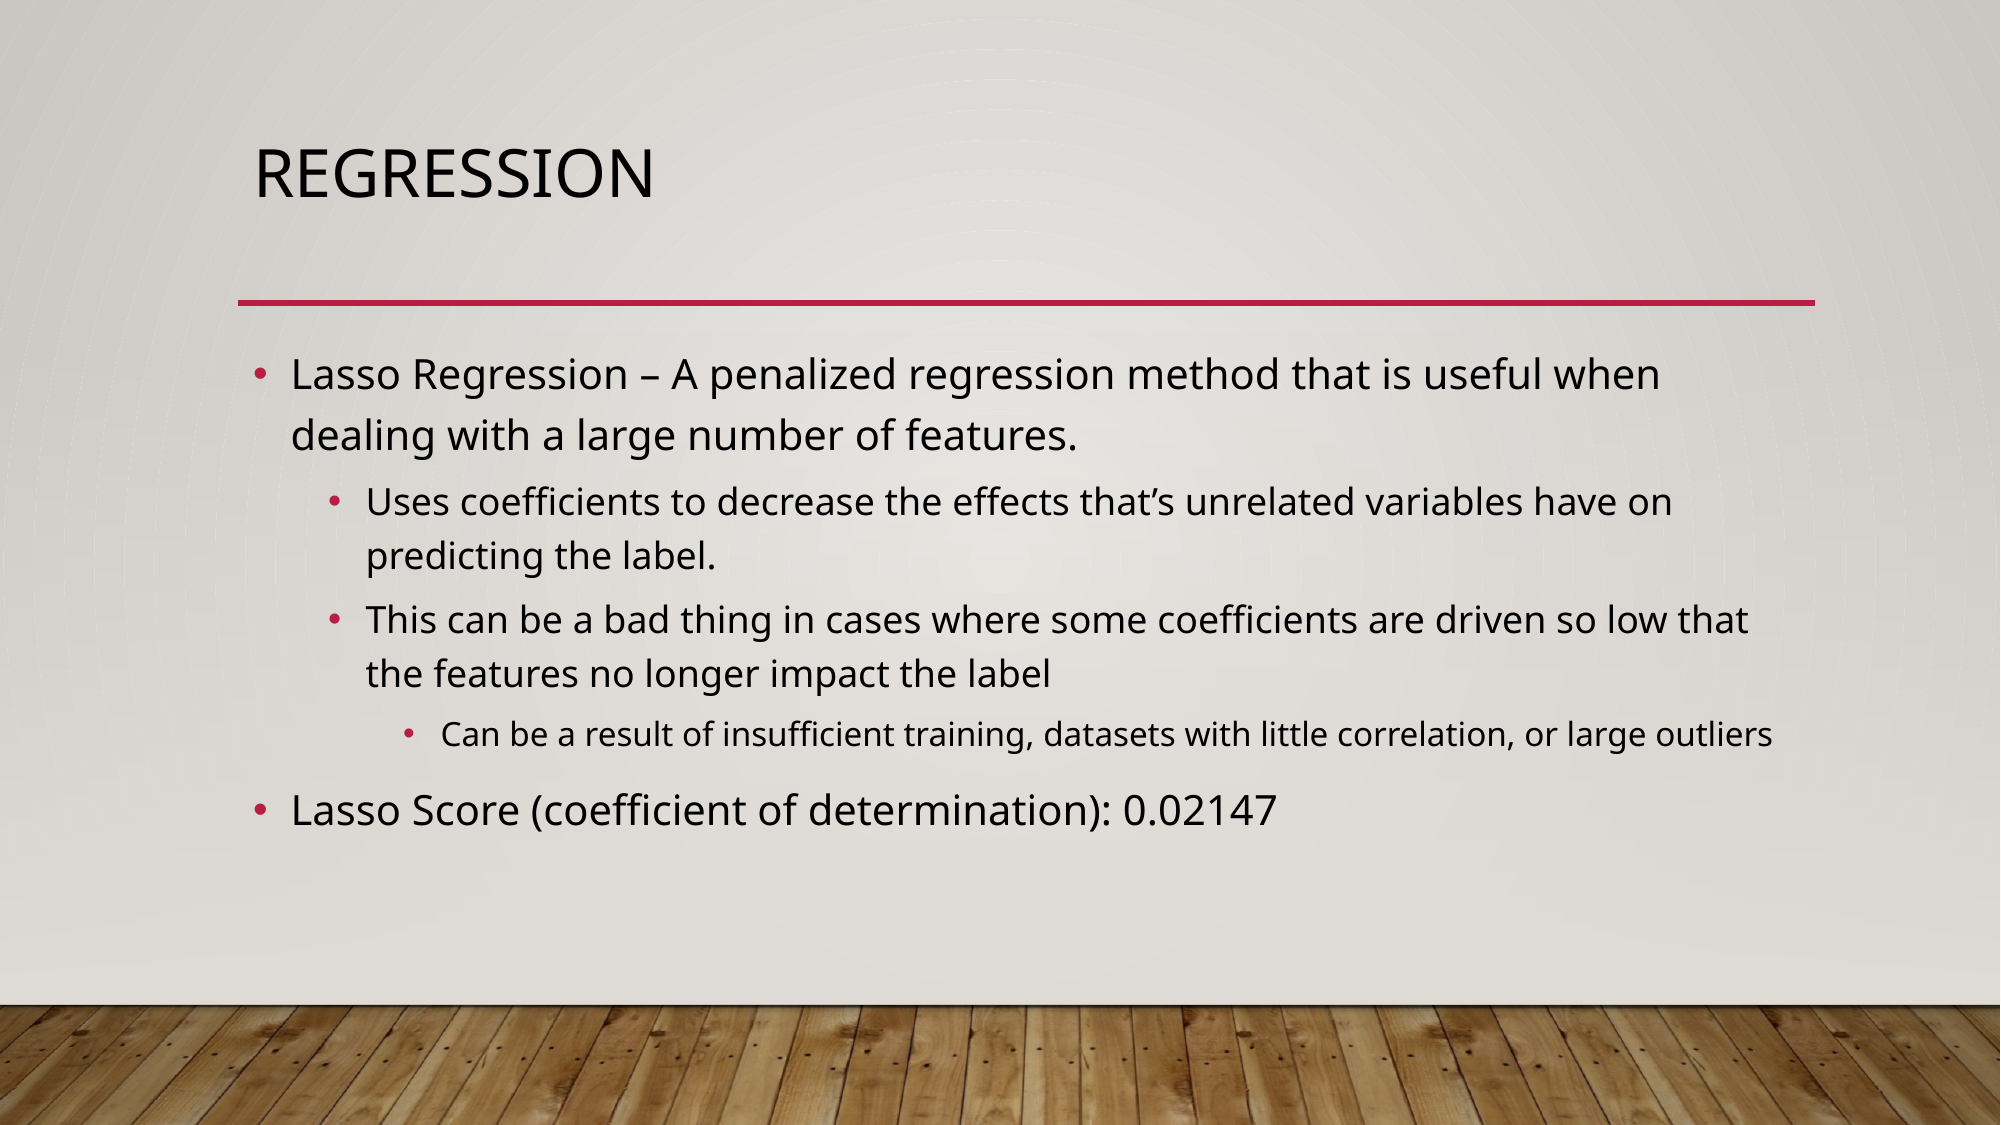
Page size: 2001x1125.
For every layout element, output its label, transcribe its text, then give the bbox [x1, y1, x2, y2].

title Regression [238, 131, 1814, 305]
picture [0, 1005, 2000, 1125]
list Lasso Regression – A penalized regression method that is useful when dealing with a large number of features. Uses coefficients to decrease the effects that’s unrelated variables have on predicting the label. This can be a bad thing in cases where some coefficients are driven so low that the features no longer impact the label Can be a result of insufficient training, datasets with little correlation, or large outliers Lasso Score (coefficient of determination): 0.02147 [238, 330, 1814, 897]
